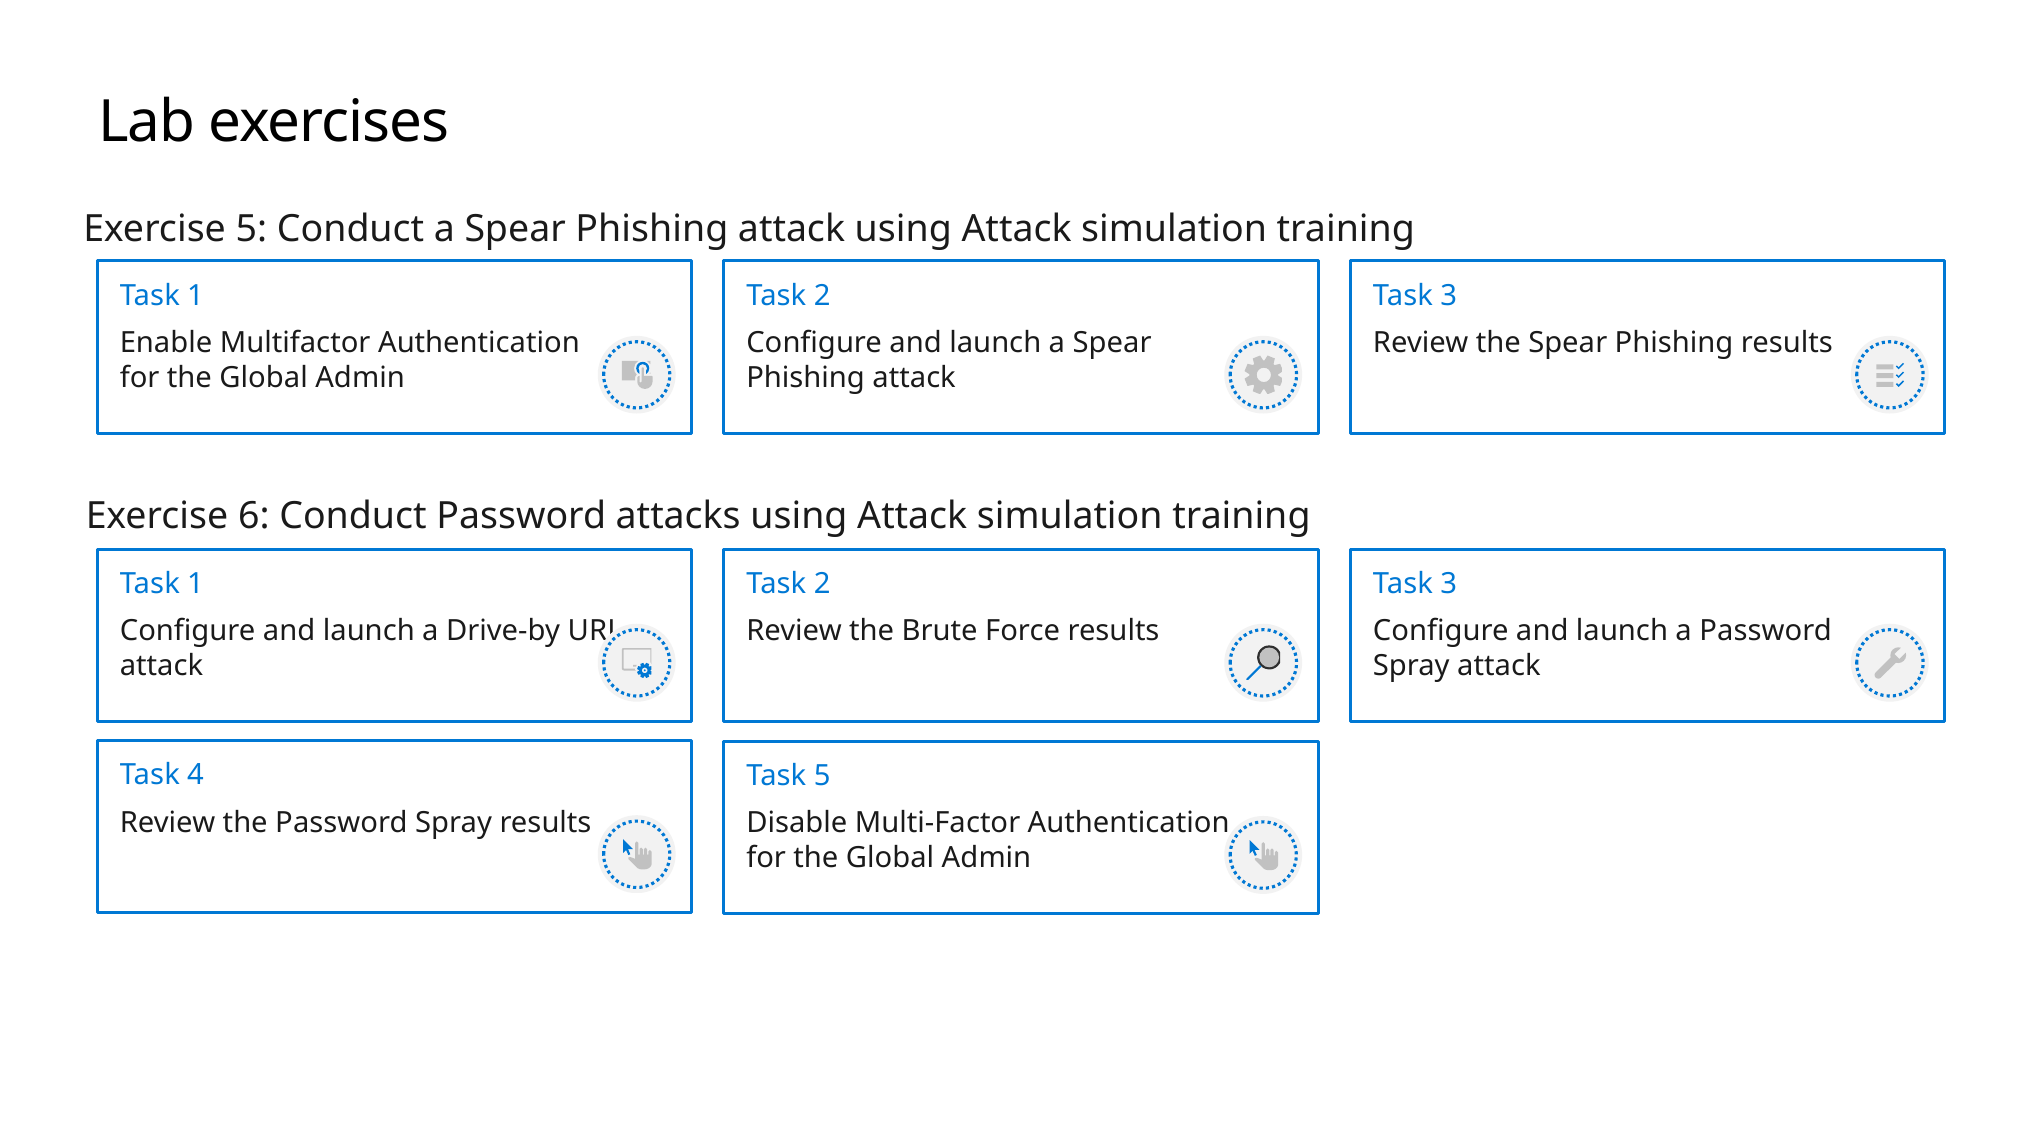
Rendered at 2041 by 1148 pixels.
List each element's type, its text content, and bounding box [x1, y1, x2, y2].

text_box Task 3 Configure and launch a Password Spray attack [1350, 548, 1946, 722]
picture [1223, 335, 1303, 414]
text_box Task 1 Configure and launch a Drive-by URL attack [97, 548, 693, 722]
text_box Task 2 Review the Brute Force results [723, 548, 1319, 722]
text_box Task 5 Disable Multi-Factor Authentication for the Global Admin [723, 740, 1319, 914]
picture [597, 623, 676, 702]
text_box Task 3 Review the Spear Phishing results [1350, 260, 1946, 434]
text_box Exercise 6: Conduct Password attacks using Attack simulation training [85, 490, 1312, 536]
title Lab exercises [98, 83, 1943, 156]
text_box Task 4 Review the Password Spray results [97, 740, 693, 914]
picture [1850, 623, 1929, 702]
text_box Task 2 Configure and launch a Spear Phishing attack [723, 260, 1319, 434]
picture [597, 335, 676, 414]
picture [1223, 815, 1303, 895]
text_box Exercise 5: Conduct a Spear Phishing attack using Attack simulation training [83, 203, 1417, 249]
picture [1850, 335, 1929, 414]
picture [1223, 623, 1303, 702]
text_box Task 1 Enable Multifactor Authentication for the Global Admin [97, 260, 693, 434]
picture [597, 814, 676, 894]
